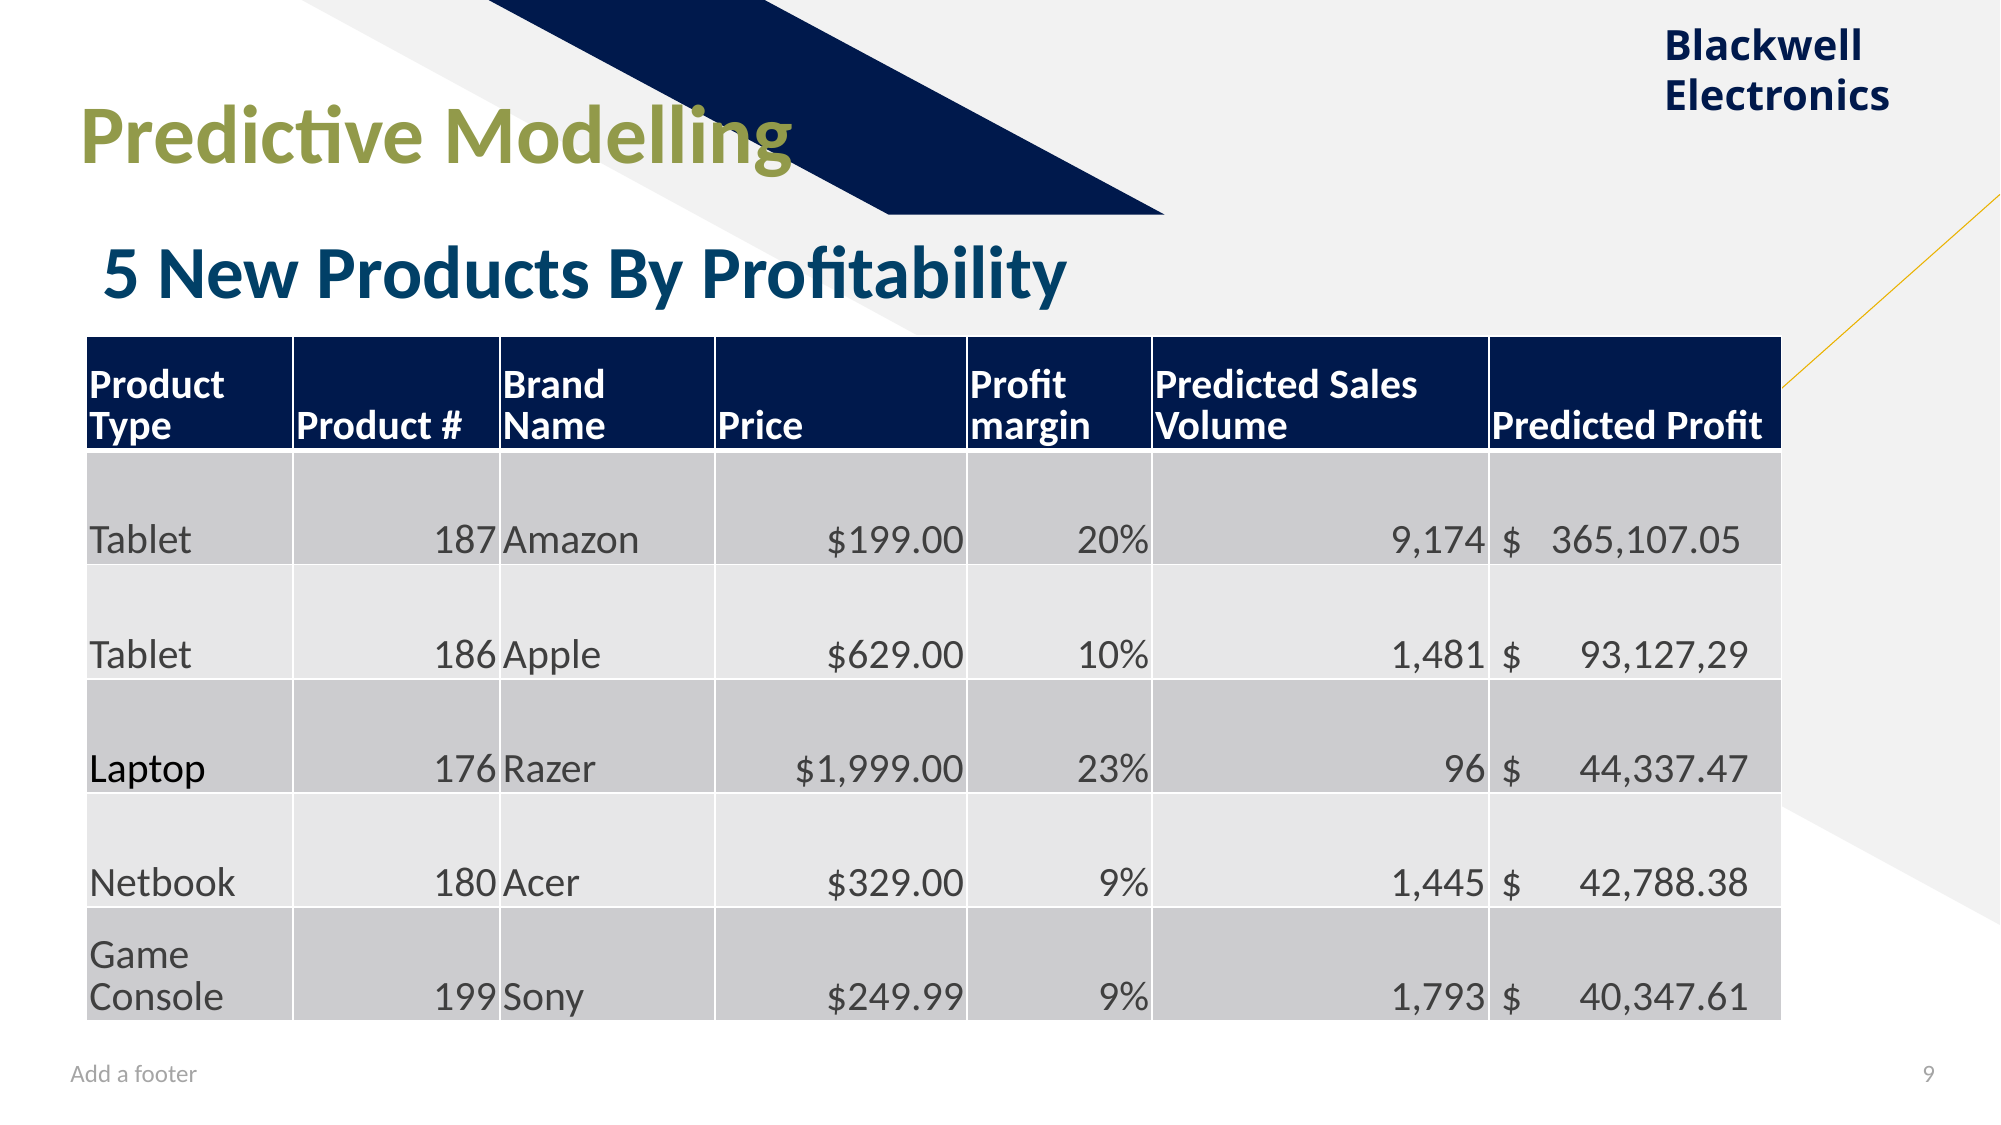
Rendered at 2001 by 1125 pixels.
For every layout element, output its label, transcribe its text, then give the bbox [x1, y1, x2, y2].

table_cell Laptop [87, 680, 292, 792]
table_cell 186 [294, 565, 499, 678]
table_cell $ 40,347.61 [1490, 908, 1781, 1020]
table_cell 176 [294, 680, 499, 792]
table_cell Tablet [87, 453, 292, 564]
table_cell $ 44,337.47 [1490, 680, 1781, 792]
table_header Product Type [87, 337, 292, 448]
table_cell 96 [1153, 680, 1488, 792]
table_cell Sony [501, 908, 714, 1020]
table_cell 1,445 [1153, 794, 1488, 906]
table_cell 9,174 [1153, 453, 1488, 564]
table_header Product # [294, 337, 499, 448]
table_cell Apple [501, 565, 714, 678]
table_cell 9% [968, 908, 1151, 1020]
table_cell 20% [968, 453, 1151, 564]
table_cell Razer [501, 680, 714, 792]
table_header Brand Name [501, 337, 714, 448]
title 5 New Products By Profitability [87, 179, 1292, 315]
table_cell 1,793 [1153, 908, 1488, 1020]
table_cell $ 42,788.38 [1490, 794, 1781, 906]
table_cell $329.00 [716, 794, 966, 906]
table_cell $629.00 [716, 565, 966, 678]
table_cell Amazon [501, 453, 714, 564]
table_cell 10% [968, 565, 1151, 678]
table_cell $249.99 [716, 908, 966, 1020]
table_cell $ 93,127,29 [1490, 565, 1781, 678]
table_cell 180 [294, 794, 499, 906]
table_cell 199 [294, 908, 499, 1020]
table_cell $199.00 [716, 453, 966, 564]
table_cell Tablet [87, 565, 292, 678]
text_box Predictive Modelling [65, 0, 1433, 179]
table_cell 1,481 [1153, 565, 1488, 678]
table_cell 187 [294, 453, 499, 564]
table_cell Netbook [87, 794, 292, 906]
table_cell 23% [968, 680, 1151, 792]
table_header Price [716, 337, 966, 448]
footer Add a footer [55, 1042, 731, 1103]
table_header Predicted Profit [1490, 337, 1781, 448]
table_cell $1,999.00 [716, 680, 966, 792]
table_header Profit margin [968, 337, 1151, 448]
table_cell $ 365,107.05 [1490, 453, 1781, 564]
table_cell Game Console [87, 908, 292, 1020]
table_cell 9% [968, 794, 1151, 906]
slide_number 9 [1828, 1042, 1950, 1103]
table_header Predicted Sales Volume [1153, 337, 1488, 448]
table_cell Acer [501, 794, 714, 906]
